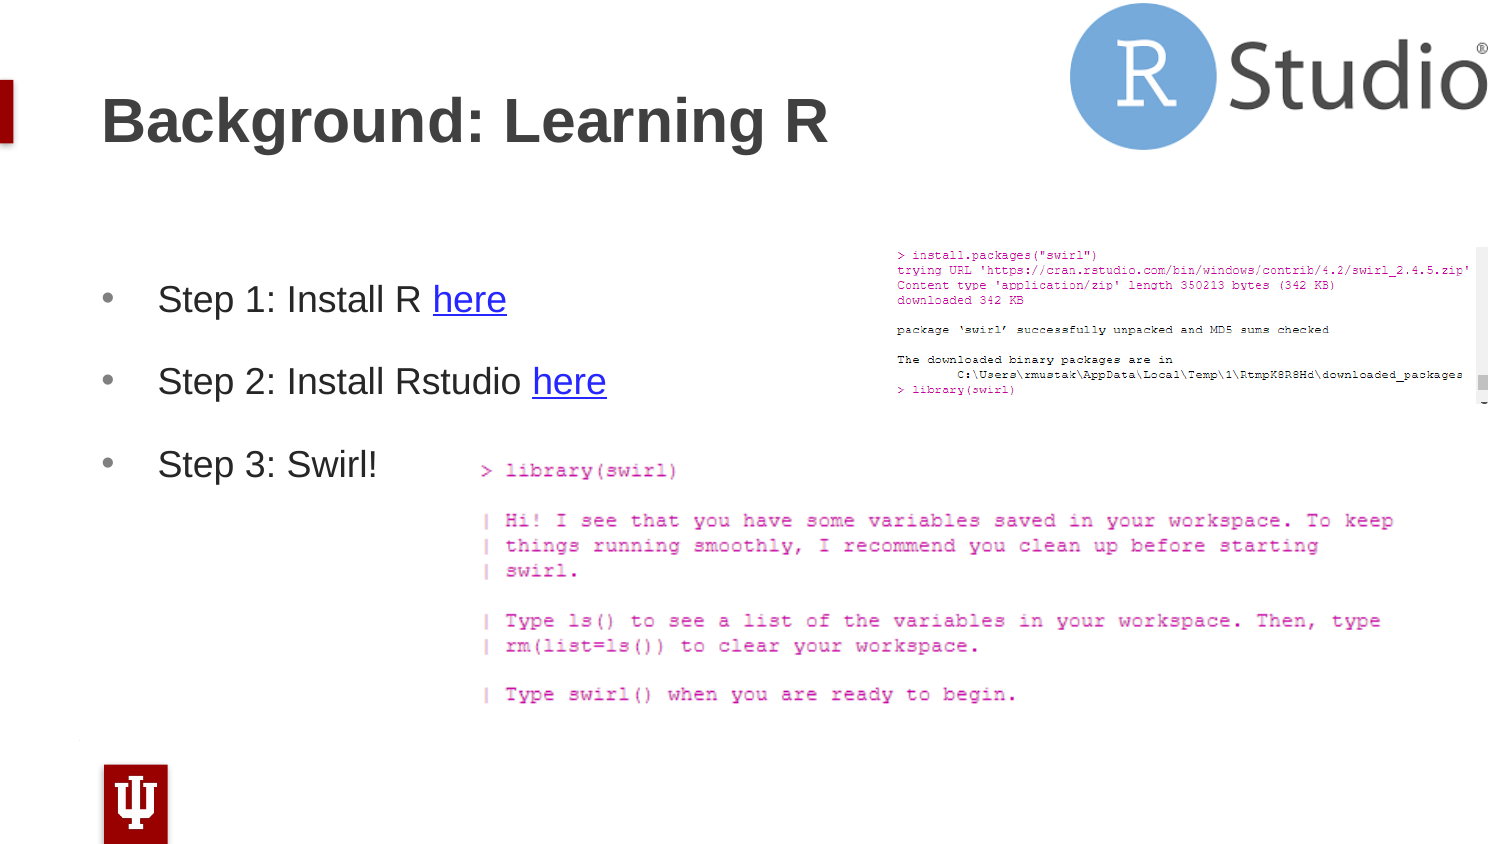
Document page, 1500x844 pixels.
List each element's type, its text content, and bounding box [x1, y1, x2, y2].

list Step 1: Install R here Step 2: Install Rstudio here Step 3: Swirl! [86, 267, 776, 711]
picture [895, 246, 1488, 404]
picture [471, 460, 1413, 728]
text_box Background: Learning R [86, 53, 881, 182]
picture [79, 740, 192, 844]
picture [1070, 2, 1488, 150]
